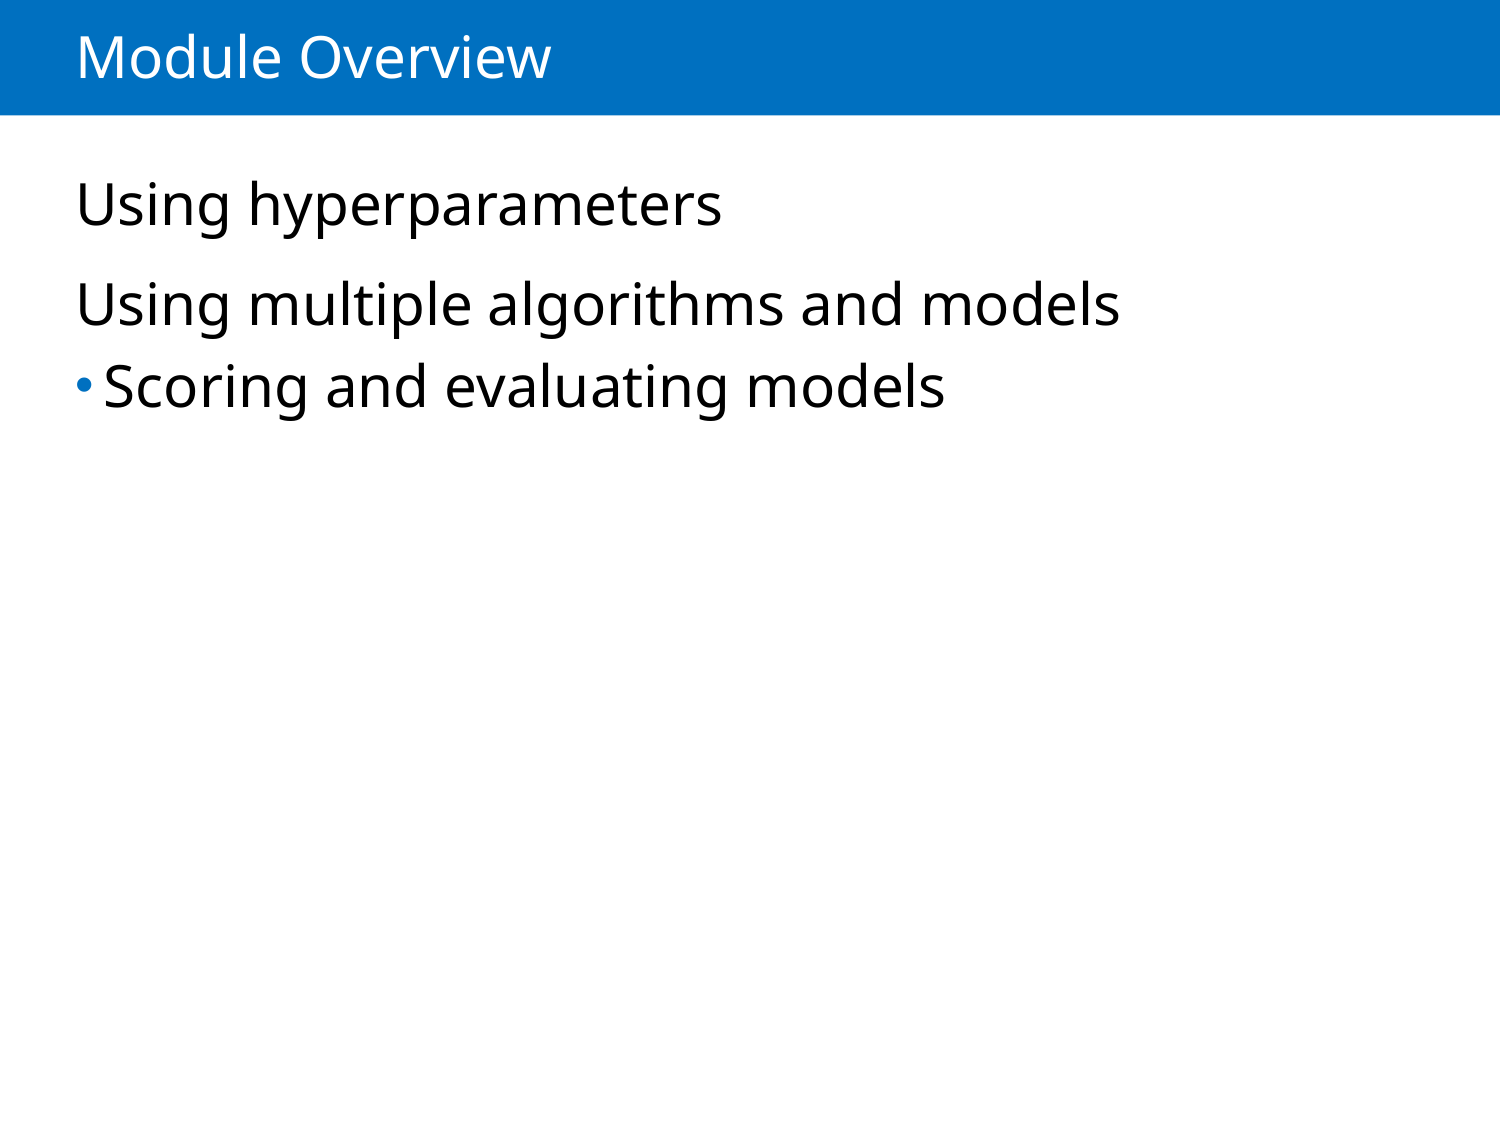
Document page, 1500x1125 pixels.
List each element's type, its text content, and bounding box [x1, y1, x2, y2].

title Module Overview [75, 0, 1351, 122]
list Using hyperparameters Using multiple algorithms and models Scoring and evaluating models [74, 167, 1408, 1013]
